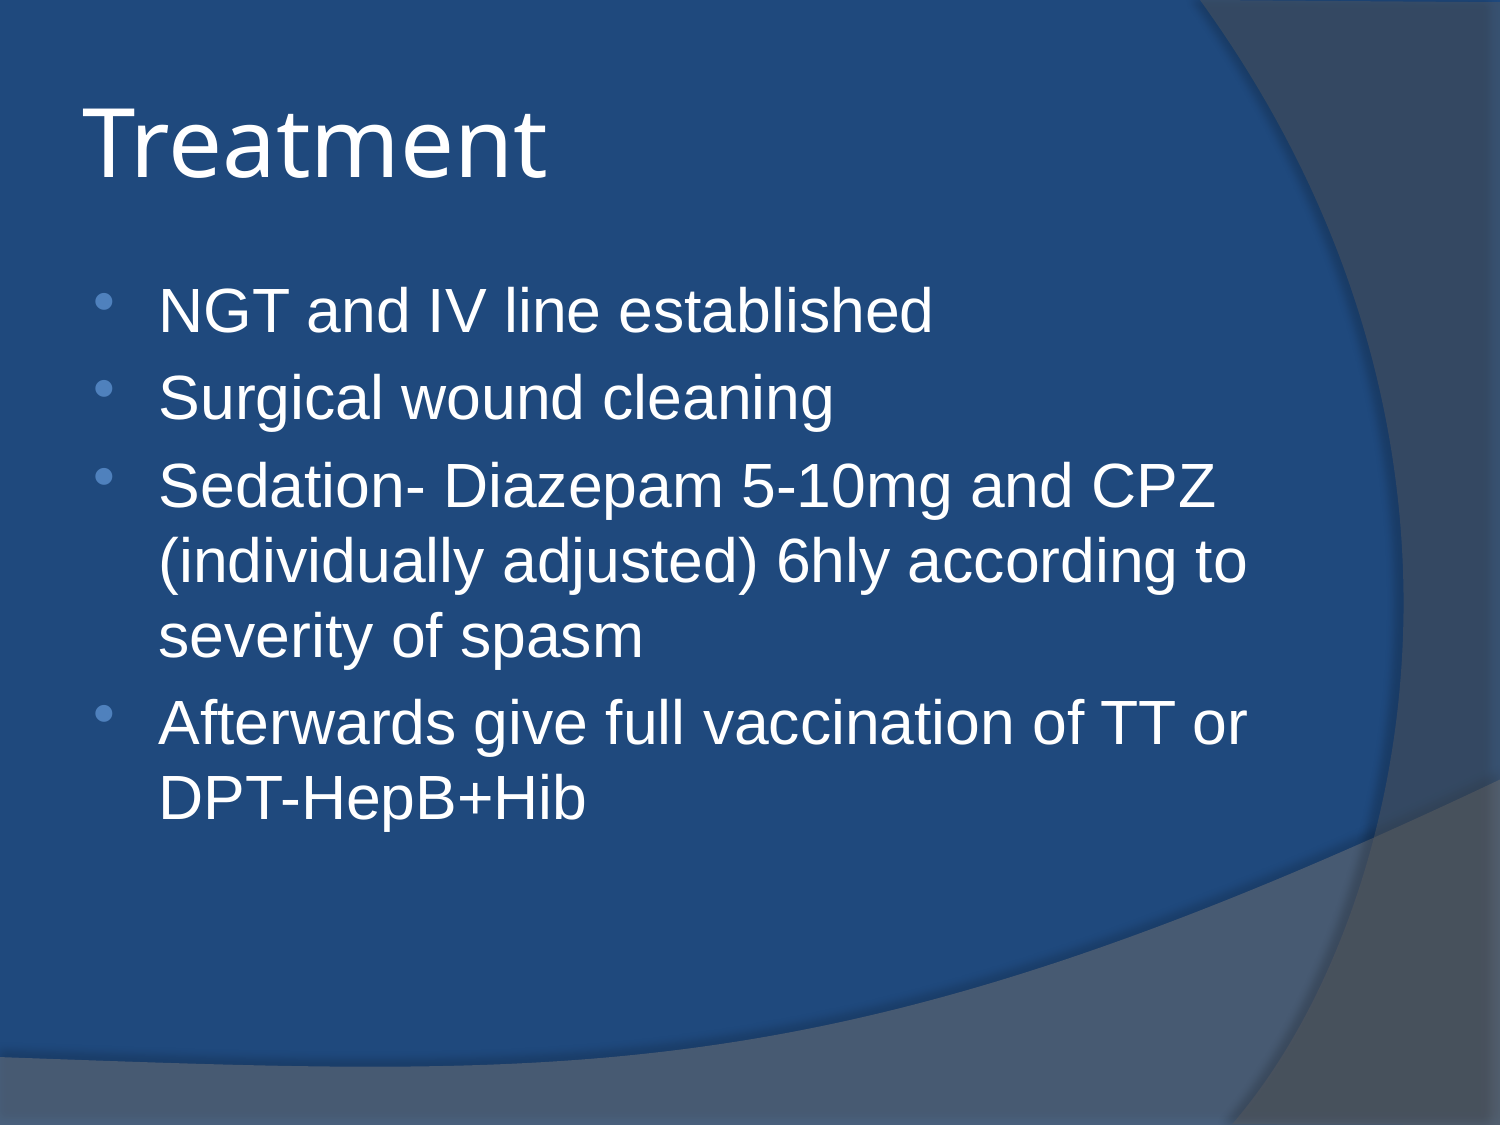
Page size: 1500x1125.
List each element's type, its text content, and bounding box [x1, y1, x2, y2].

title Treatment [75, 45, 1300, 233]
list NGT and IV line established Surgical wound cleaning Sedation- Diazepam 5-10mg and CPZ (individually adjusted) 6hly according to severity of spasm Afterwards give full vaccination of TT or DPT-HepB+Hib [75, 262, 1300, 1005]
